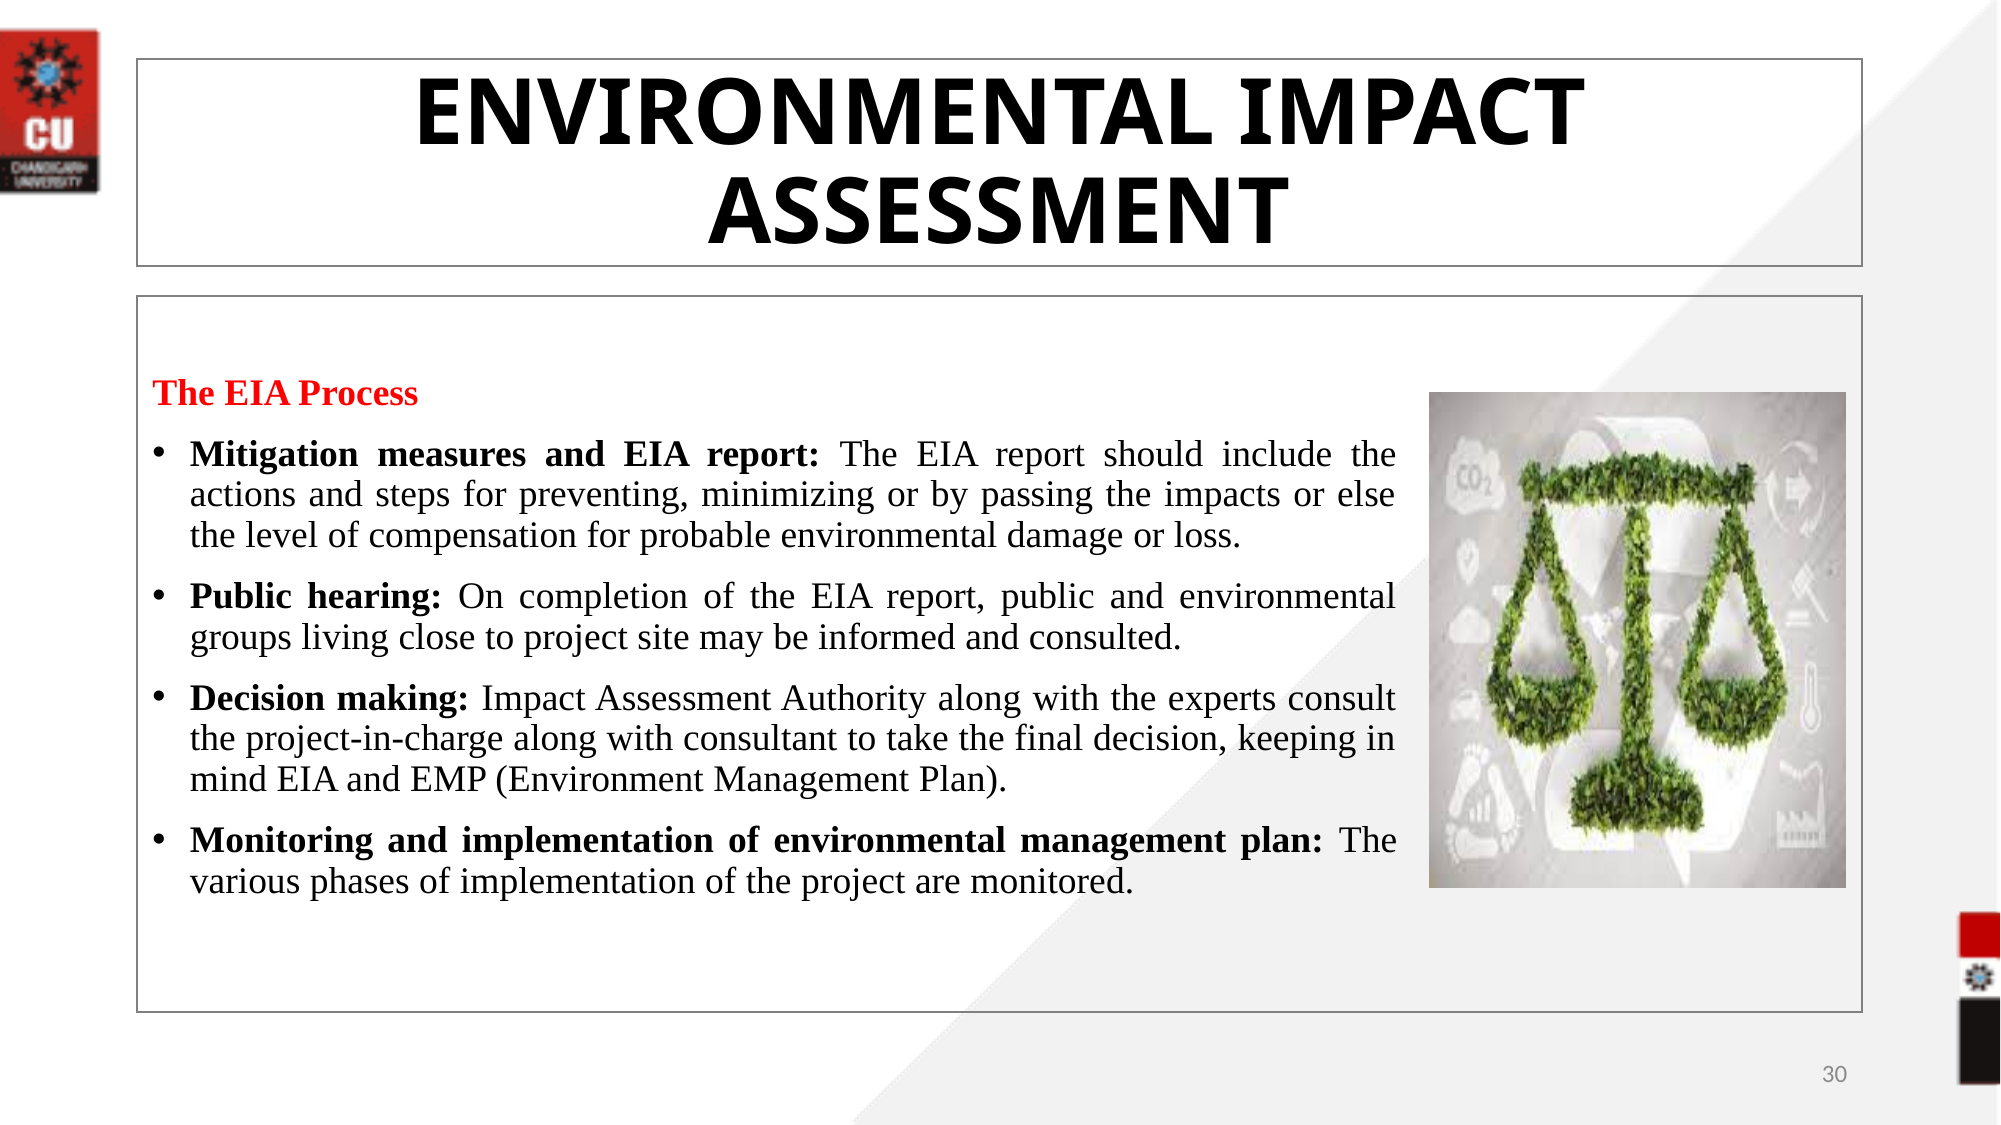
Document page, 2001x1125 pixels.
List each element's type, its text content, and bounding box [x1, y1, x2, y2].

text_box [136, 295, 1863, 1013]
slide_number 30 [1412, 1042, 1863, 1103]
text_box [136, 58, 1863, 267]
picture [0, 0, 2001, 1125]
